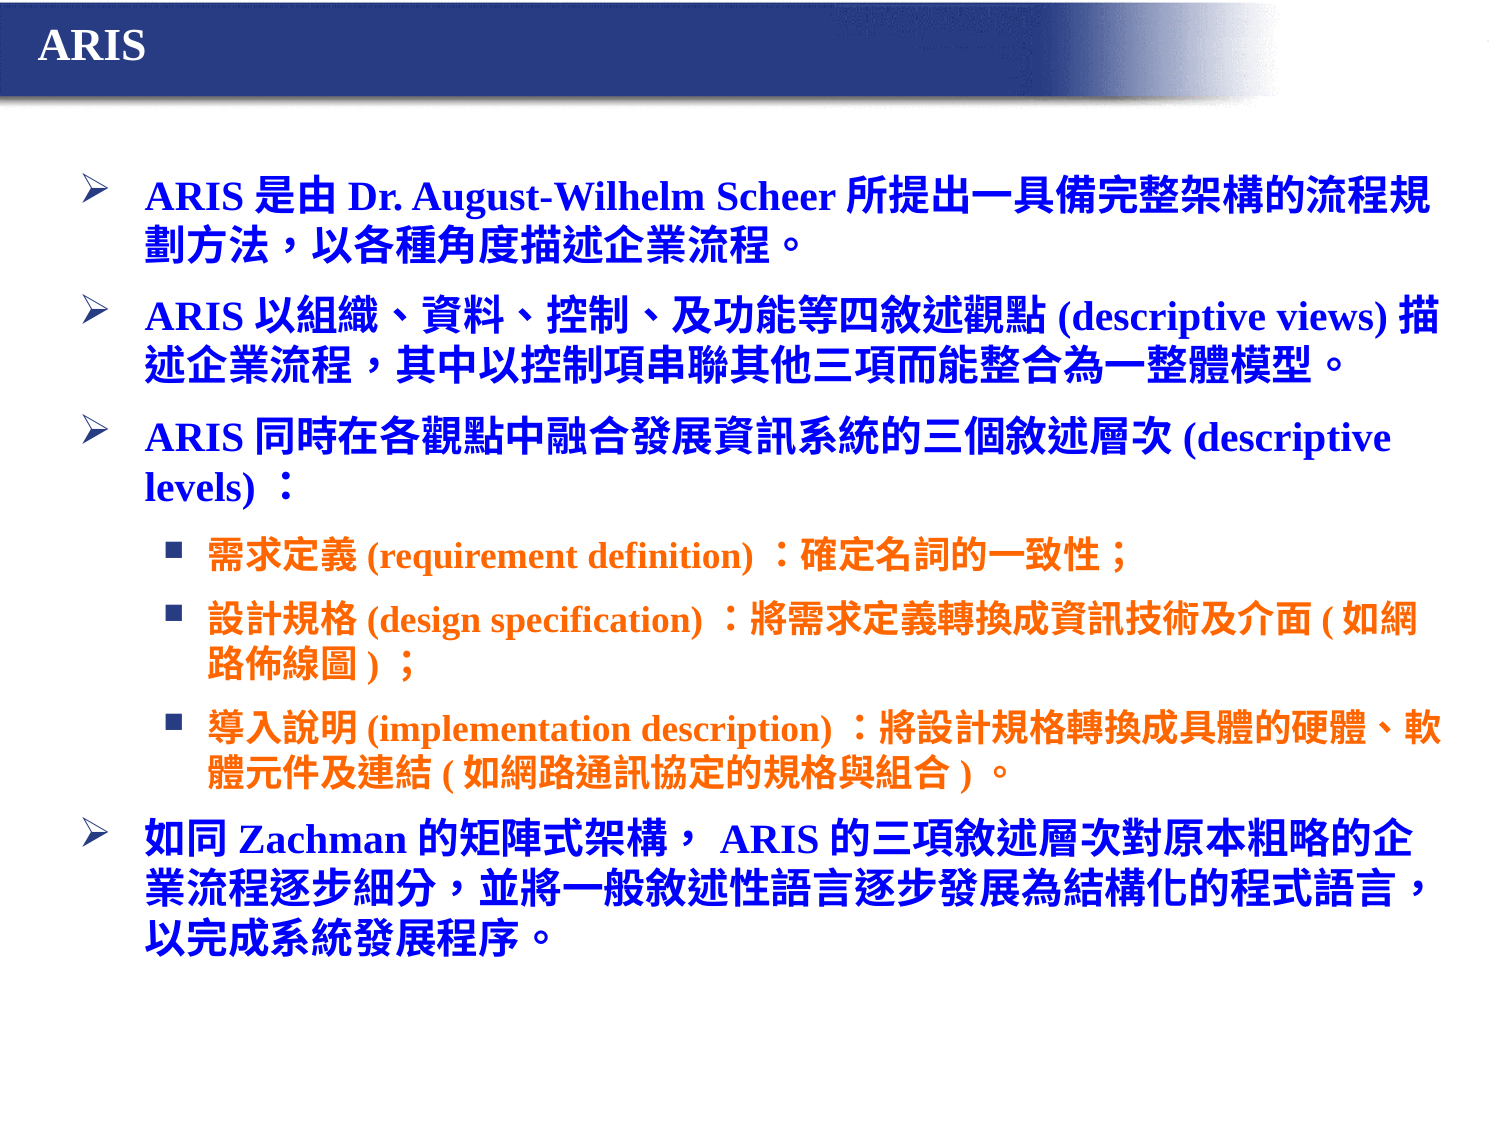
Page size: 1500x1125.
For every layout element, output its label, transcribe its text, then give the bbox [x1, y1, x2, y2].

picture [0, 0, 1500, 114]
title ARIS [37, 0, 1163, 93]
list ARIS是由Dr. August-Wilhelm Scheer所提出一具備完整架構的流程規劃方法，以各種角度描述企業流程。 ARIS以組織、資料、控制、及功能等四敘述觀點(descriptive views)描述企業流程，其中以控制項串聯其他三項而能整合為一整體模型。 ARIS同時在各觀點中融合發展資訊系統的三個敘述層次(descriptive levels)： 需求定義(requirement definition)：確定名詞的一致性； 設計規格(design specification)：將需求定義轉換成資訊技術及介面(如網路佈線圖)； 導入說明(implementation description)：將設計規格轉換成具體的硬體、軟體元件及連結(如網路通訊協定的規格與組合)。 如同Zachman的矩陣式架構，ARIS的三項敘述層次對原本粗略的企業流程逐步細分，並將一般敘述性語言逐步發展為結構化的程式語言，以完成系統發展程序。 [78, 168, 1451, 1042]
